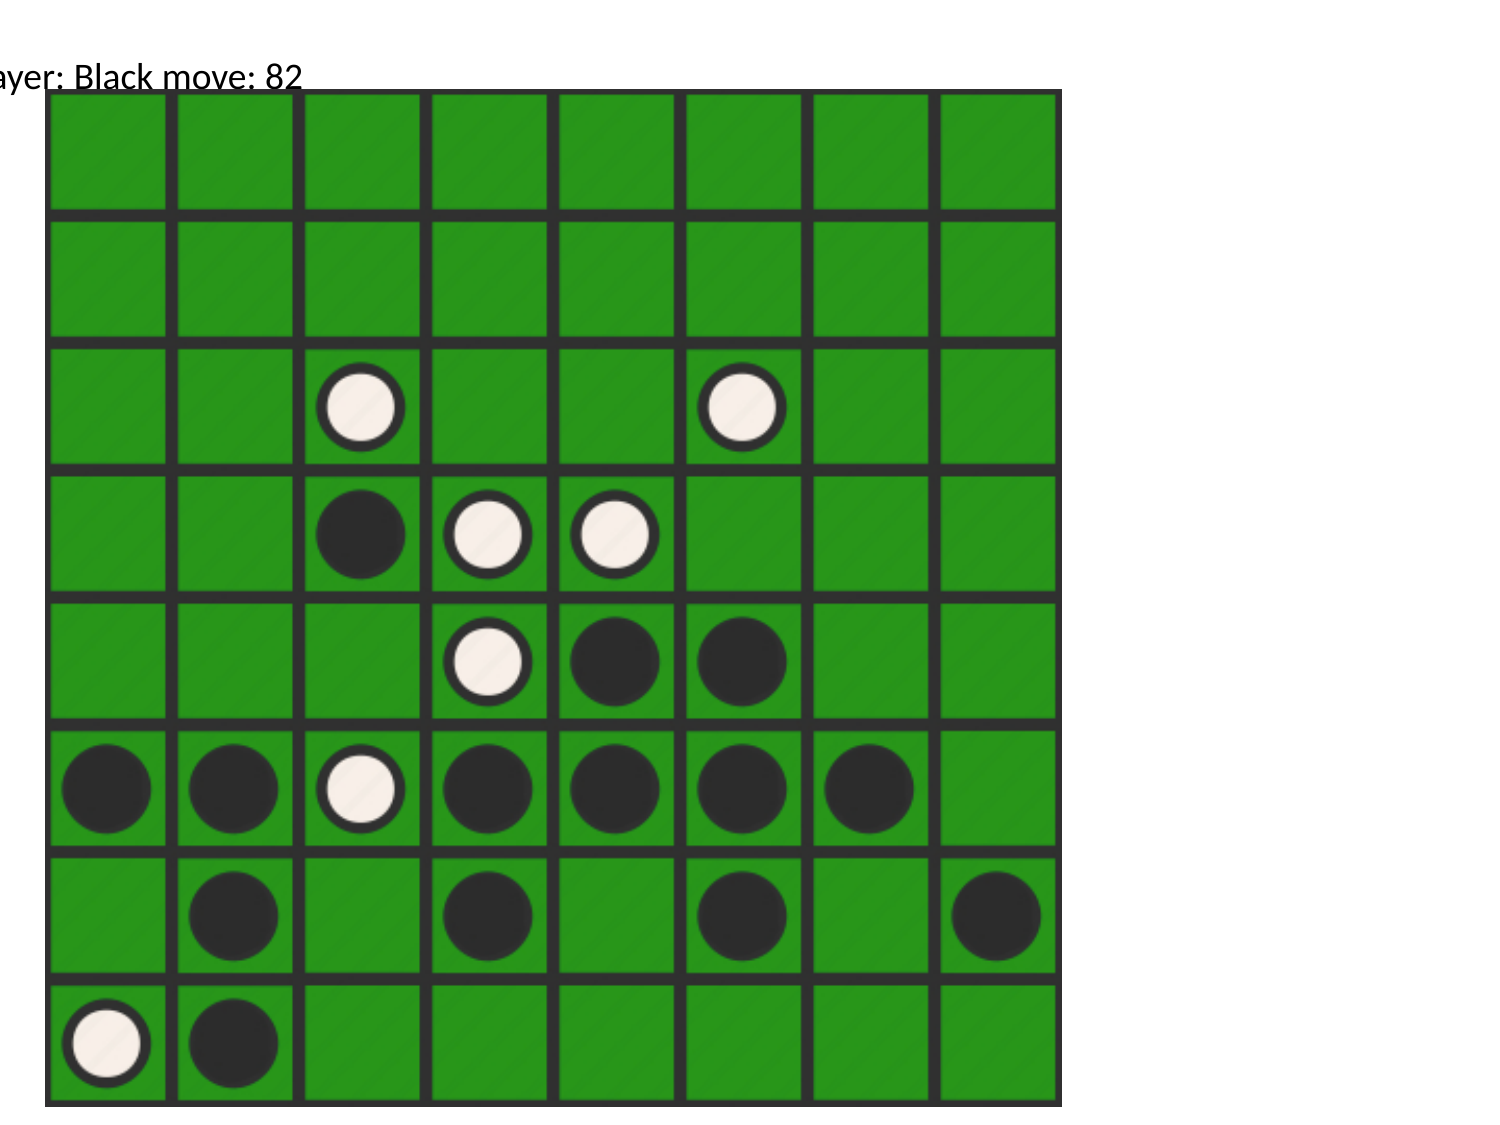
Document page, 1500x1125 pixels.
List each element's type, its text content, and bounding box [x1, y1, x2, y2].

text_box turn: 17 player: Black move: 82 [0, 44, 319, 105]
picture [44, 89, 1062, 1107]
